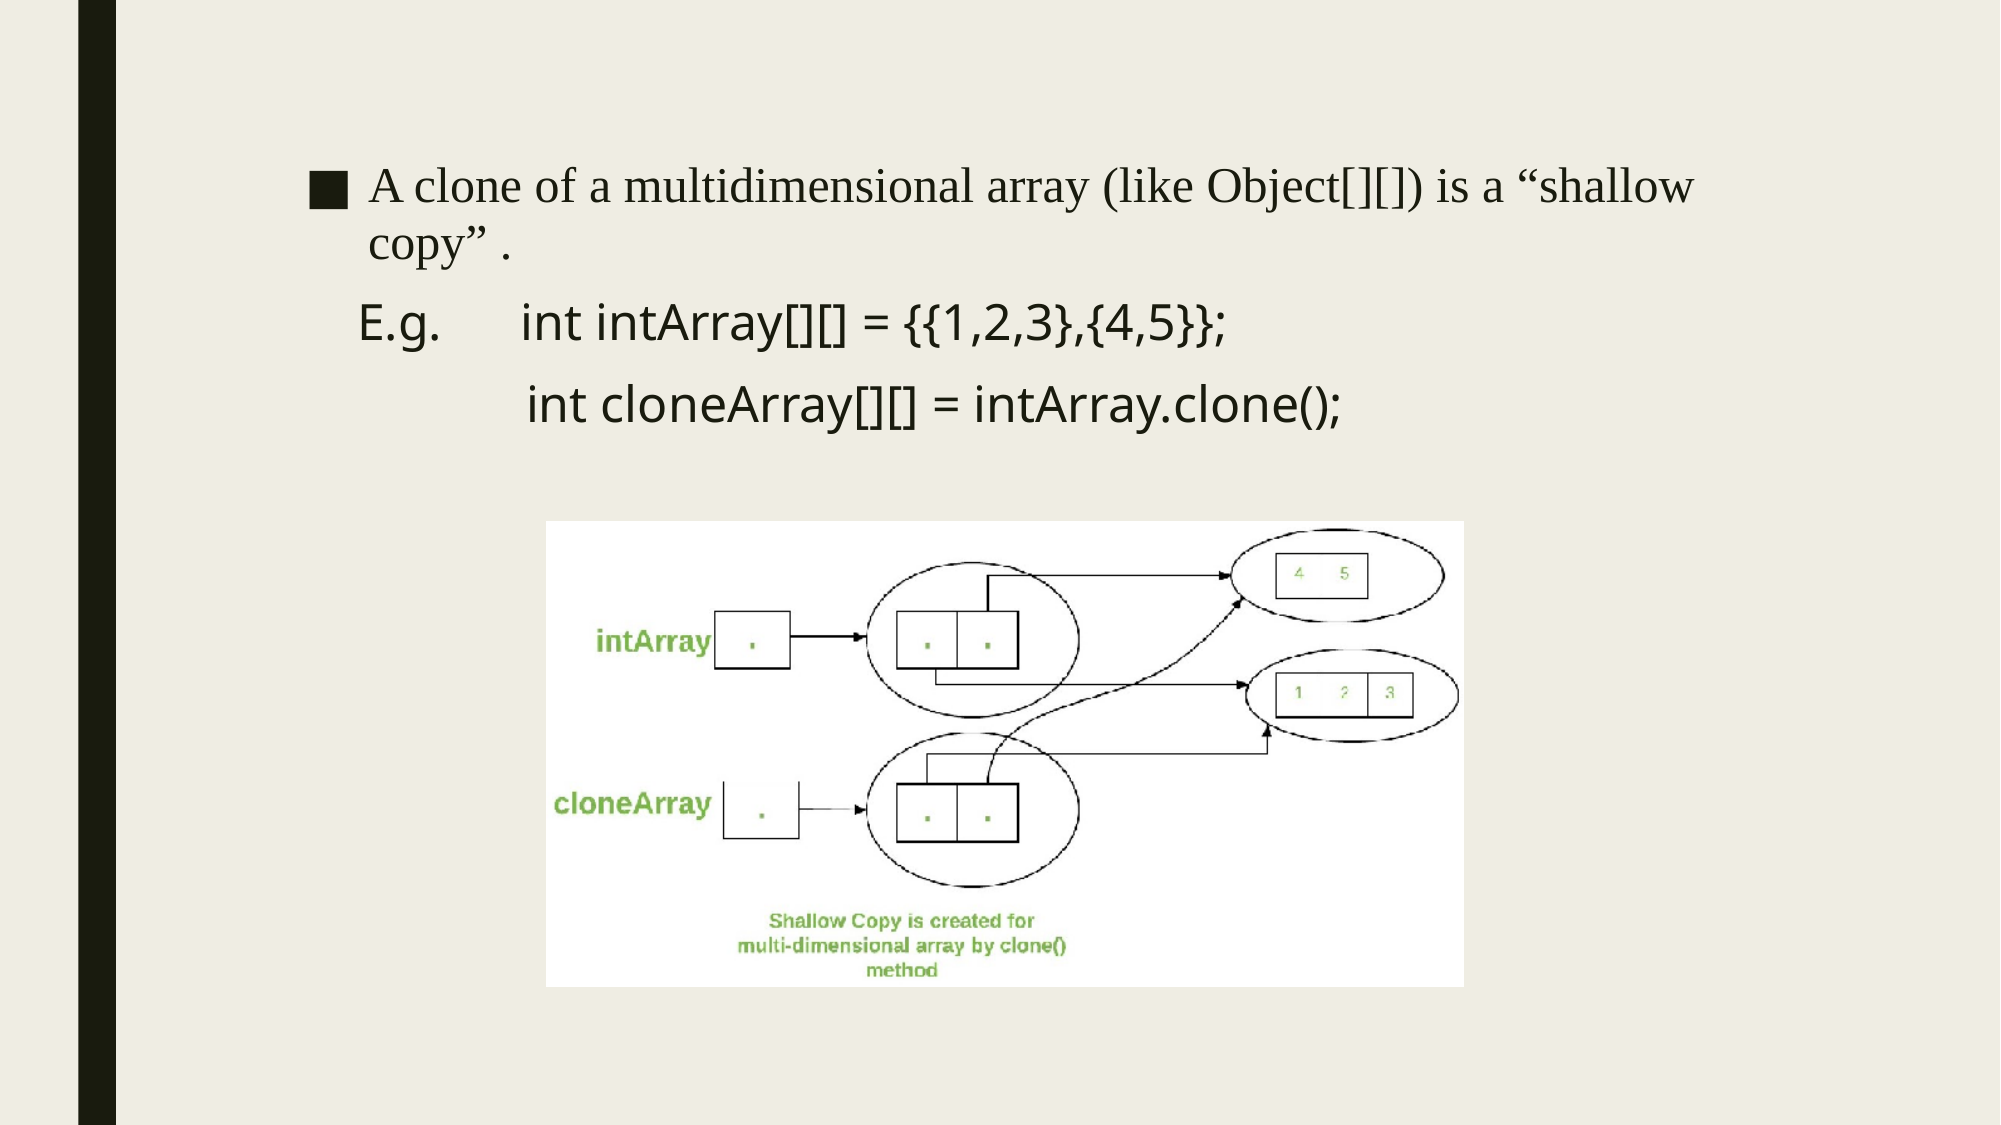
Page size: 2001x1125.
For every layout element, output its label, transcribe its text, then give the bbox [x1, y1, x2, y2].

picture [545, 521, 1464, 987]
list A clone of a multidimensional array (like Object[][]) is a “shallow copy” . E.g. int intArray[][] = {{1,2,3},{4,5}}; int cloneArray[][] = intArray.clone(); [290, 150, 1753, 893]
